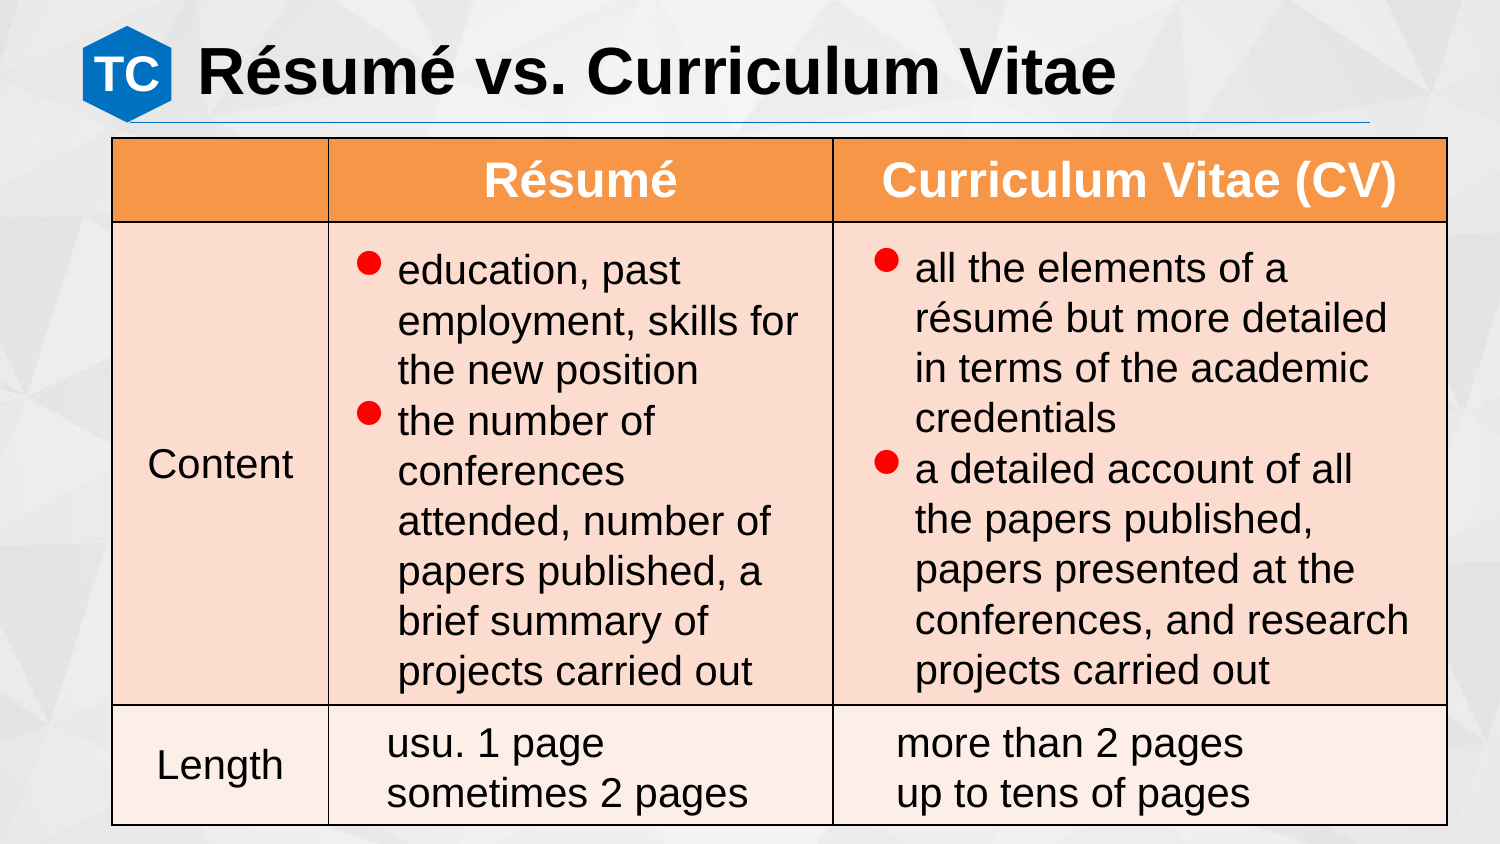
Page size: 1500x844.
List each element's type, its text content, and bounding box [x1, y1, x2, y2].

text_box usu. 1 page sometimes 2 pages [371, 708, 774, 824]
table_cell Length [113, 706, 328, 824]
table_header Curriculum Vitae (CV) [834, 139, 1446, 221]
table_header [113, 139, 328, 221]
picture [0, 0, 1500, 844]
table_cell [329, 223, 832, 704]
text_box more than 2 pages up to tens of pages [881, 708, 1266, 824]
text_box Résumé vs. Curriculum Vitae [182, 20, 1223, 115]
table_header Résumé [329, 139, 832, 221]
table_cell Content [113, 223, 328, 704]
table_cell [834, 706, 1446, 824]
text_box the number of conferences attended, number of papers published, a brief summary of projects carried out [338, 386, 821, 702]
text_box education, past employment, skills for the new position [338, 235, 821, 386]
text_box all the elements of a résumé but more detailed in terms of the academic credentials [856, 232, 1436, 434]
table_cell [329, 706, 832, 824]
text_box a detailed account of all the papers published, papers presented at the conferences, and research projects carried out [856, 434, 1436, 700]
table_cell [834, 223, 1446, 704]
